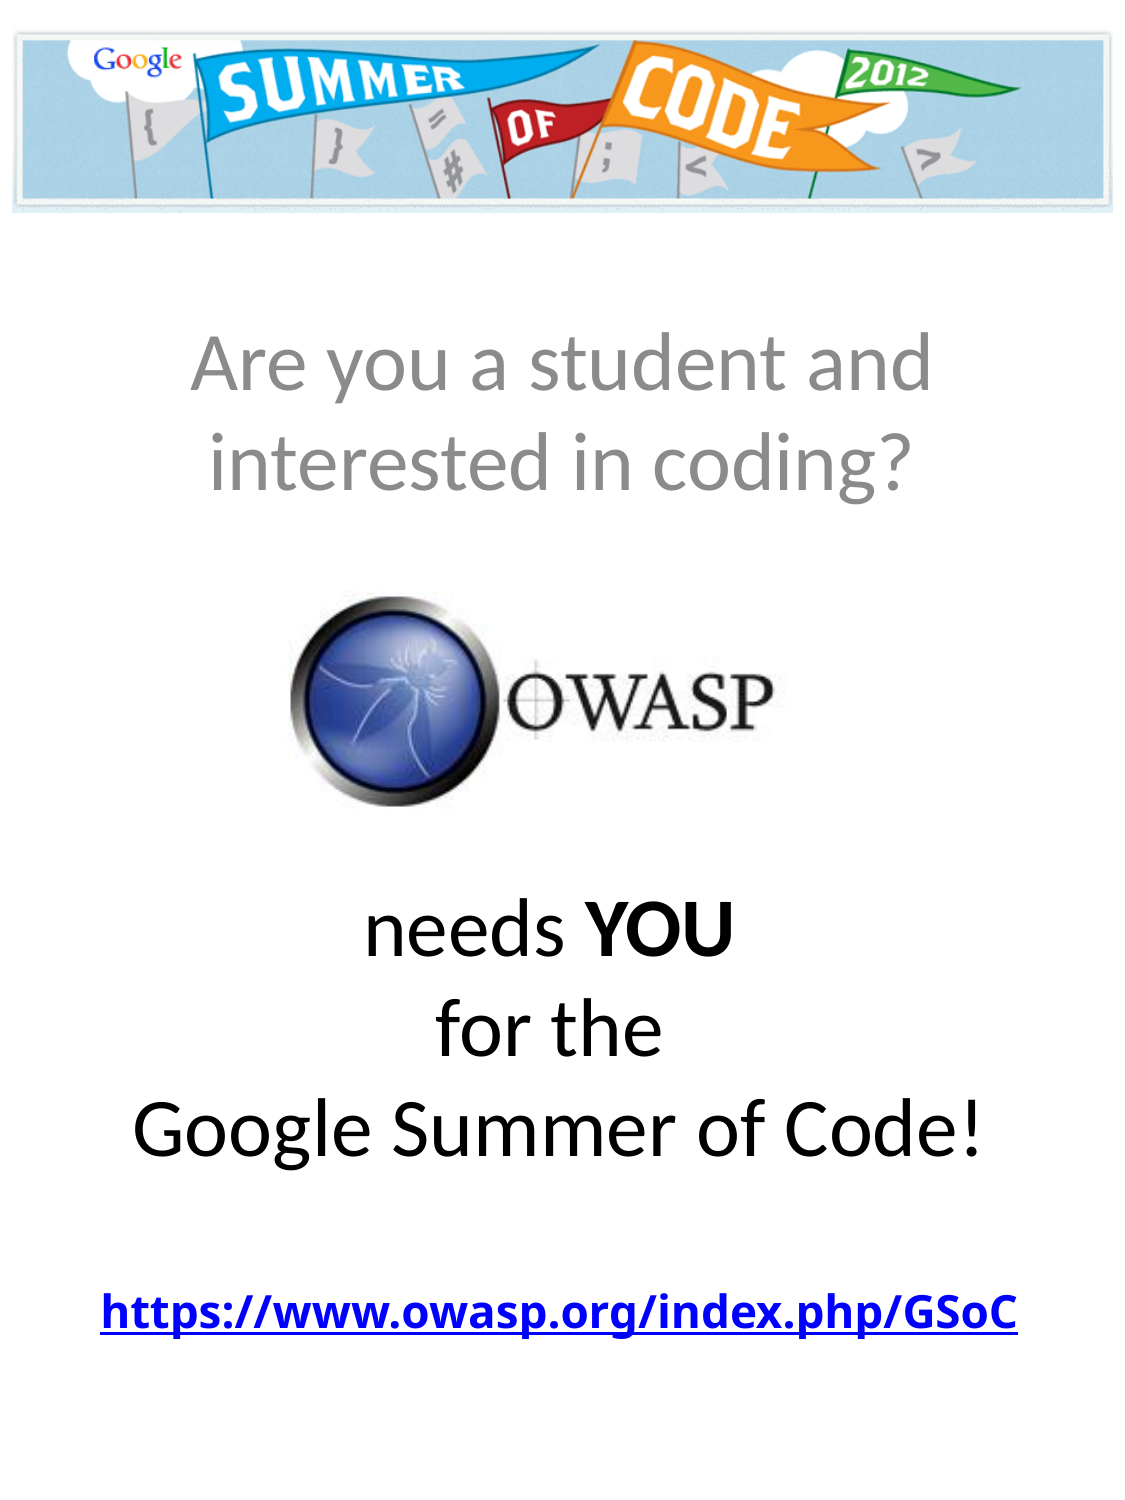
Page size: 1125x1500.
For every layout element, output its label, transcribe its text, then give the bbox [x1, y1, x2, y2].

subtitle Are you a student and interested in coding? [168, 300, 957, 550]
picture [287, 591, 801, 809]
picture [12, 26, 1113, 213]
title needs YOU for the Google Summer of Code! [81, 862, 1038, 1184]
text_box https://www.owasp.org/index.php/GSoC [81, 1274, 1038, 1353]
